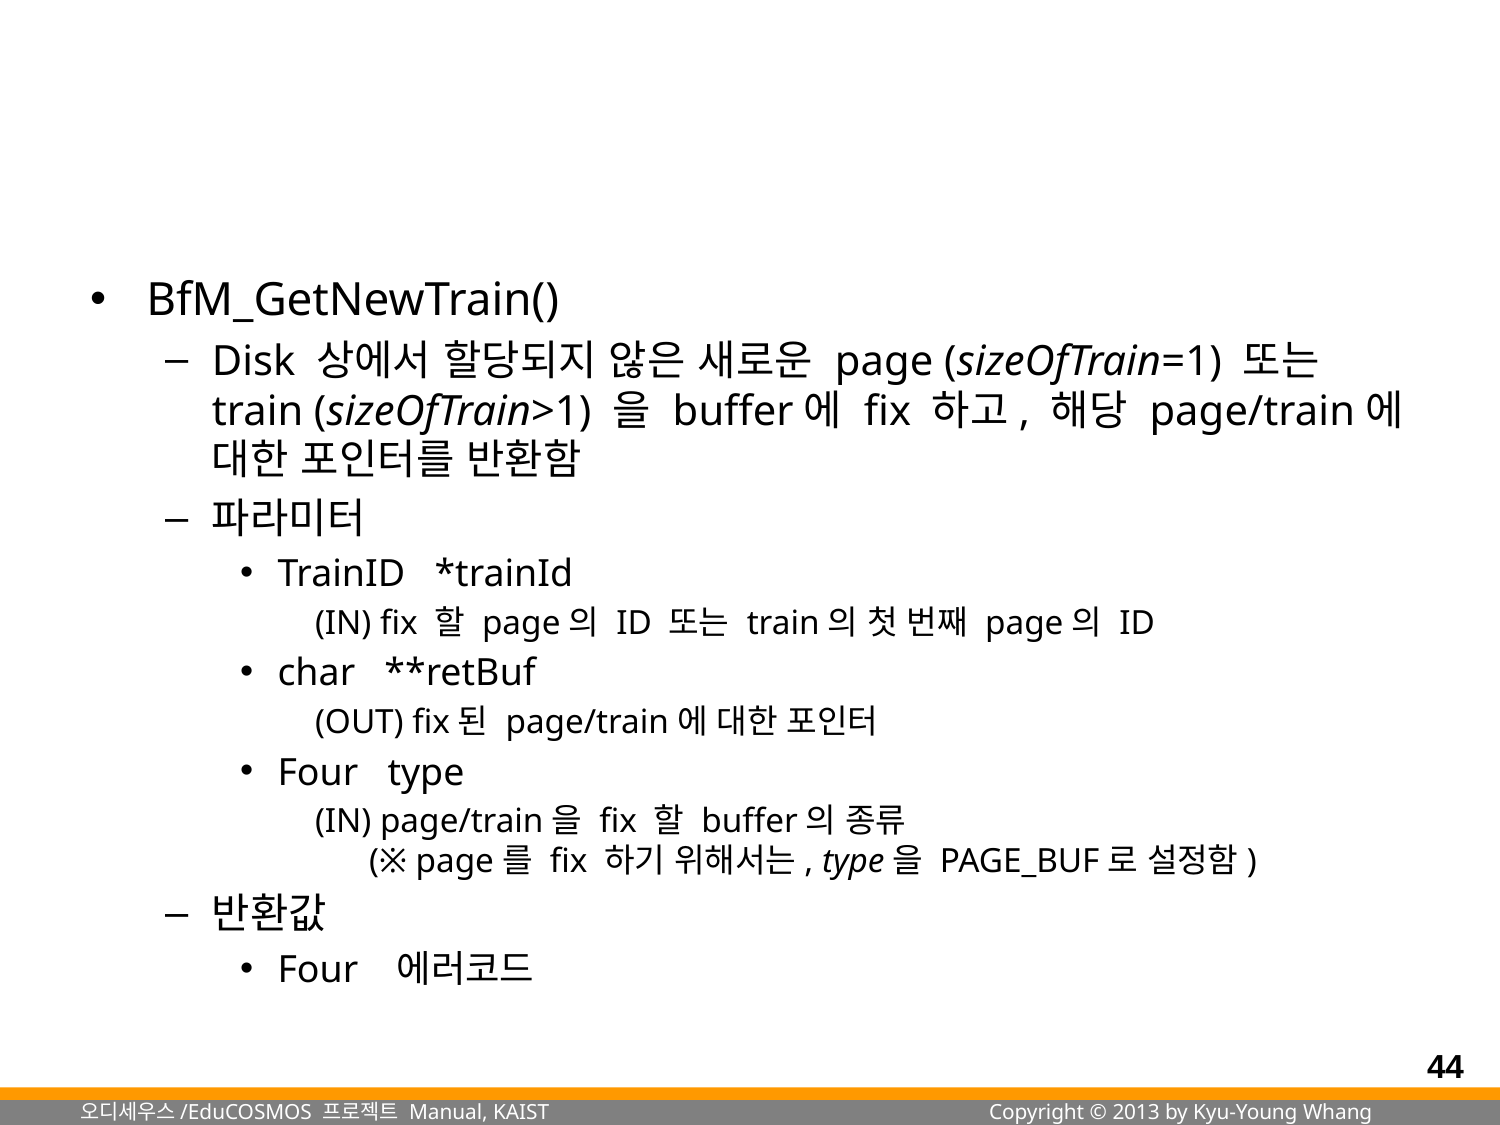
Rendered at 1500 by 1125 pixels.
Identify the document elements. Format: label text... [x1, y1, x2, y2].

list BfM_GetNewTrain() Disk 상에서 할당되지 않은 새로운 page (sizeOfTrain=1) 또는 train (sizeOfTrain>1) 을 buffer에 fix 하고, 해당 page/train에 대한 포인터를 반환함 파라미터 TrainID *trainId (IN) fix 할 page의 ID 또는 train의 첫 번째 page의 ID char **retBuf (OUT) fix된 page/train에 대한 포인터 Four type (IN) page/train을 fix 할 buffer의 종류 (※ page를 fix 하기 위해서는, type을 PAGE_BUF로 설정함) 반환값 Four 에러코드 [75, 262, 1425, 1005]
